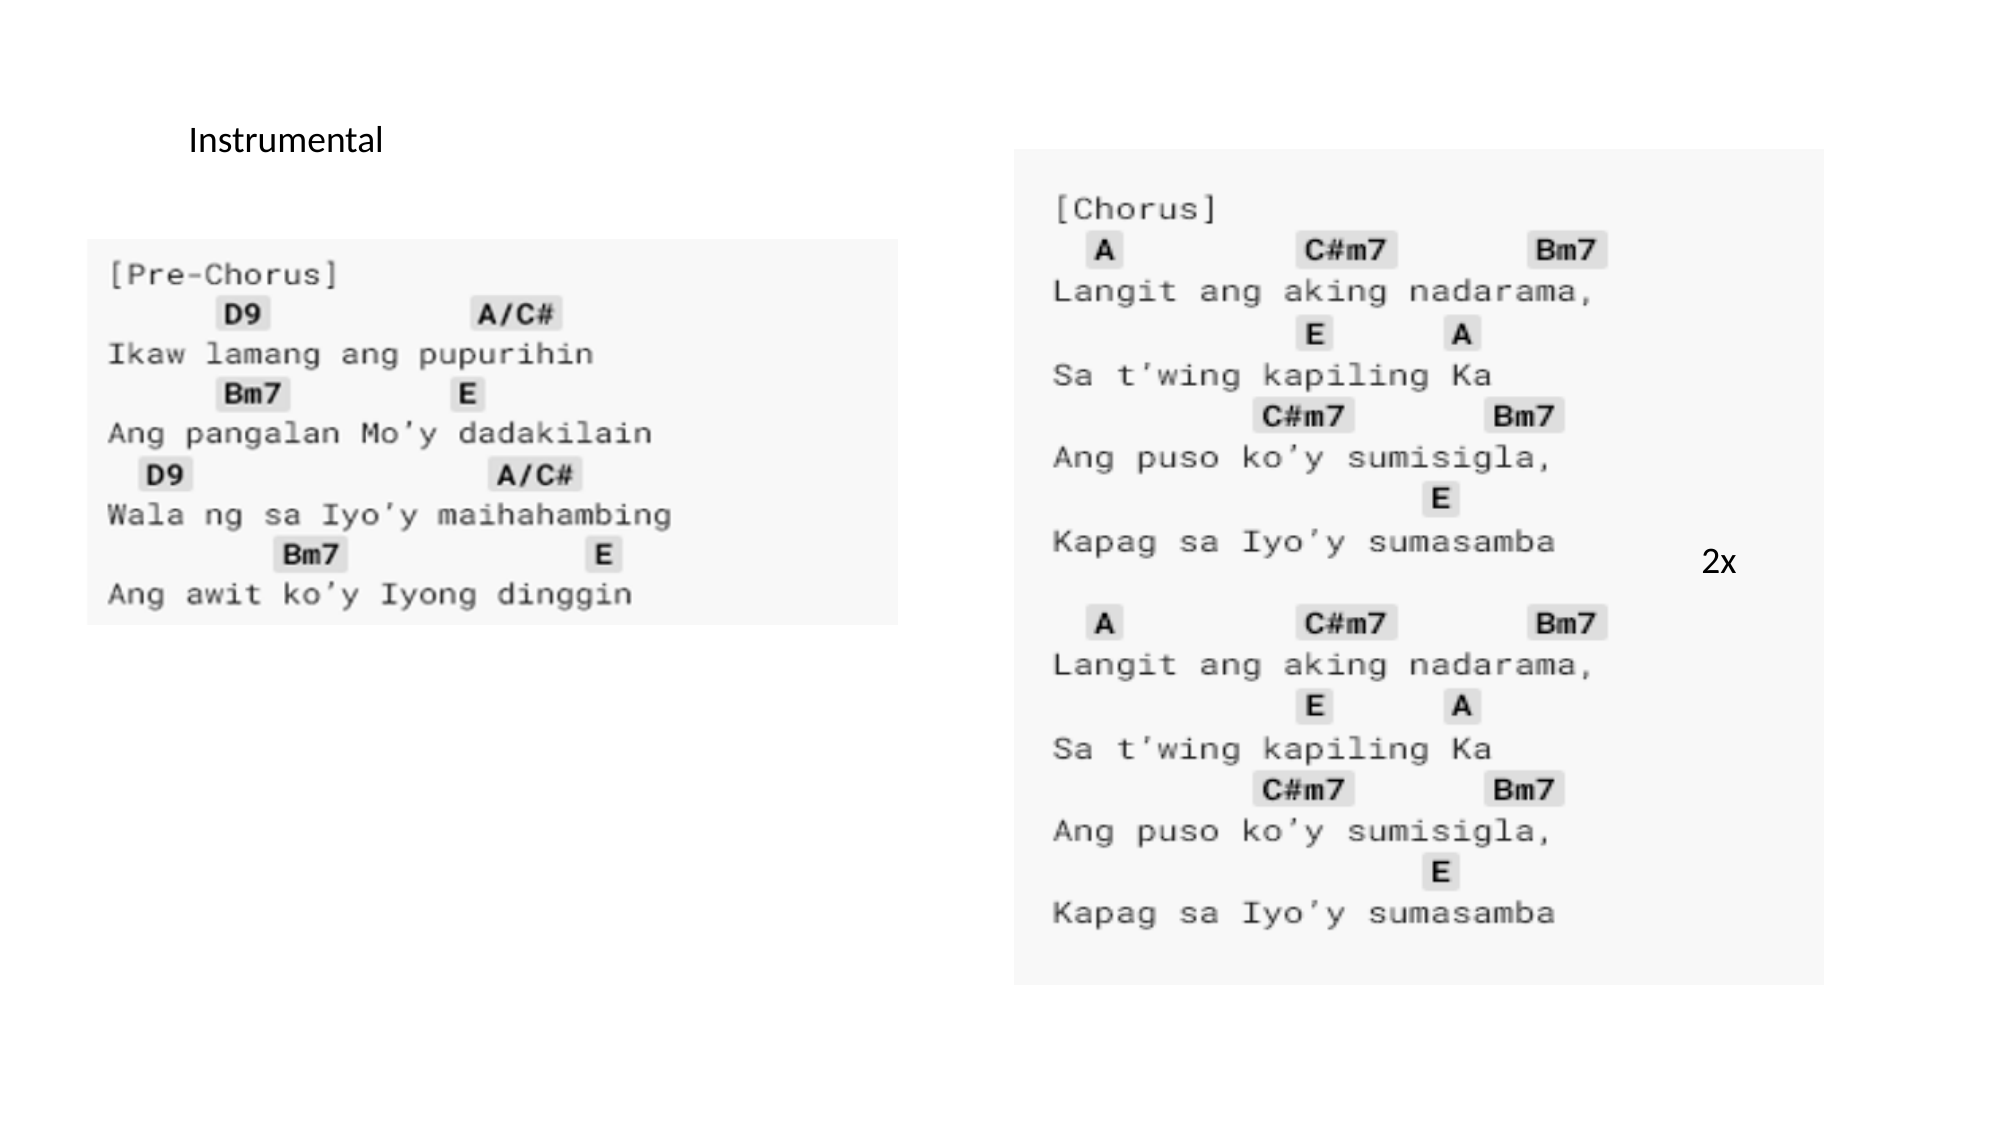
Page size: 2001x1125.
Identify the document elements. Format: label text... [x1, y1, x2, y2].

picture [1014, 149, 1824, 985]
text_box Instrumental [173, 107, 399, 168]
picture [75, 239, 898, 625]
